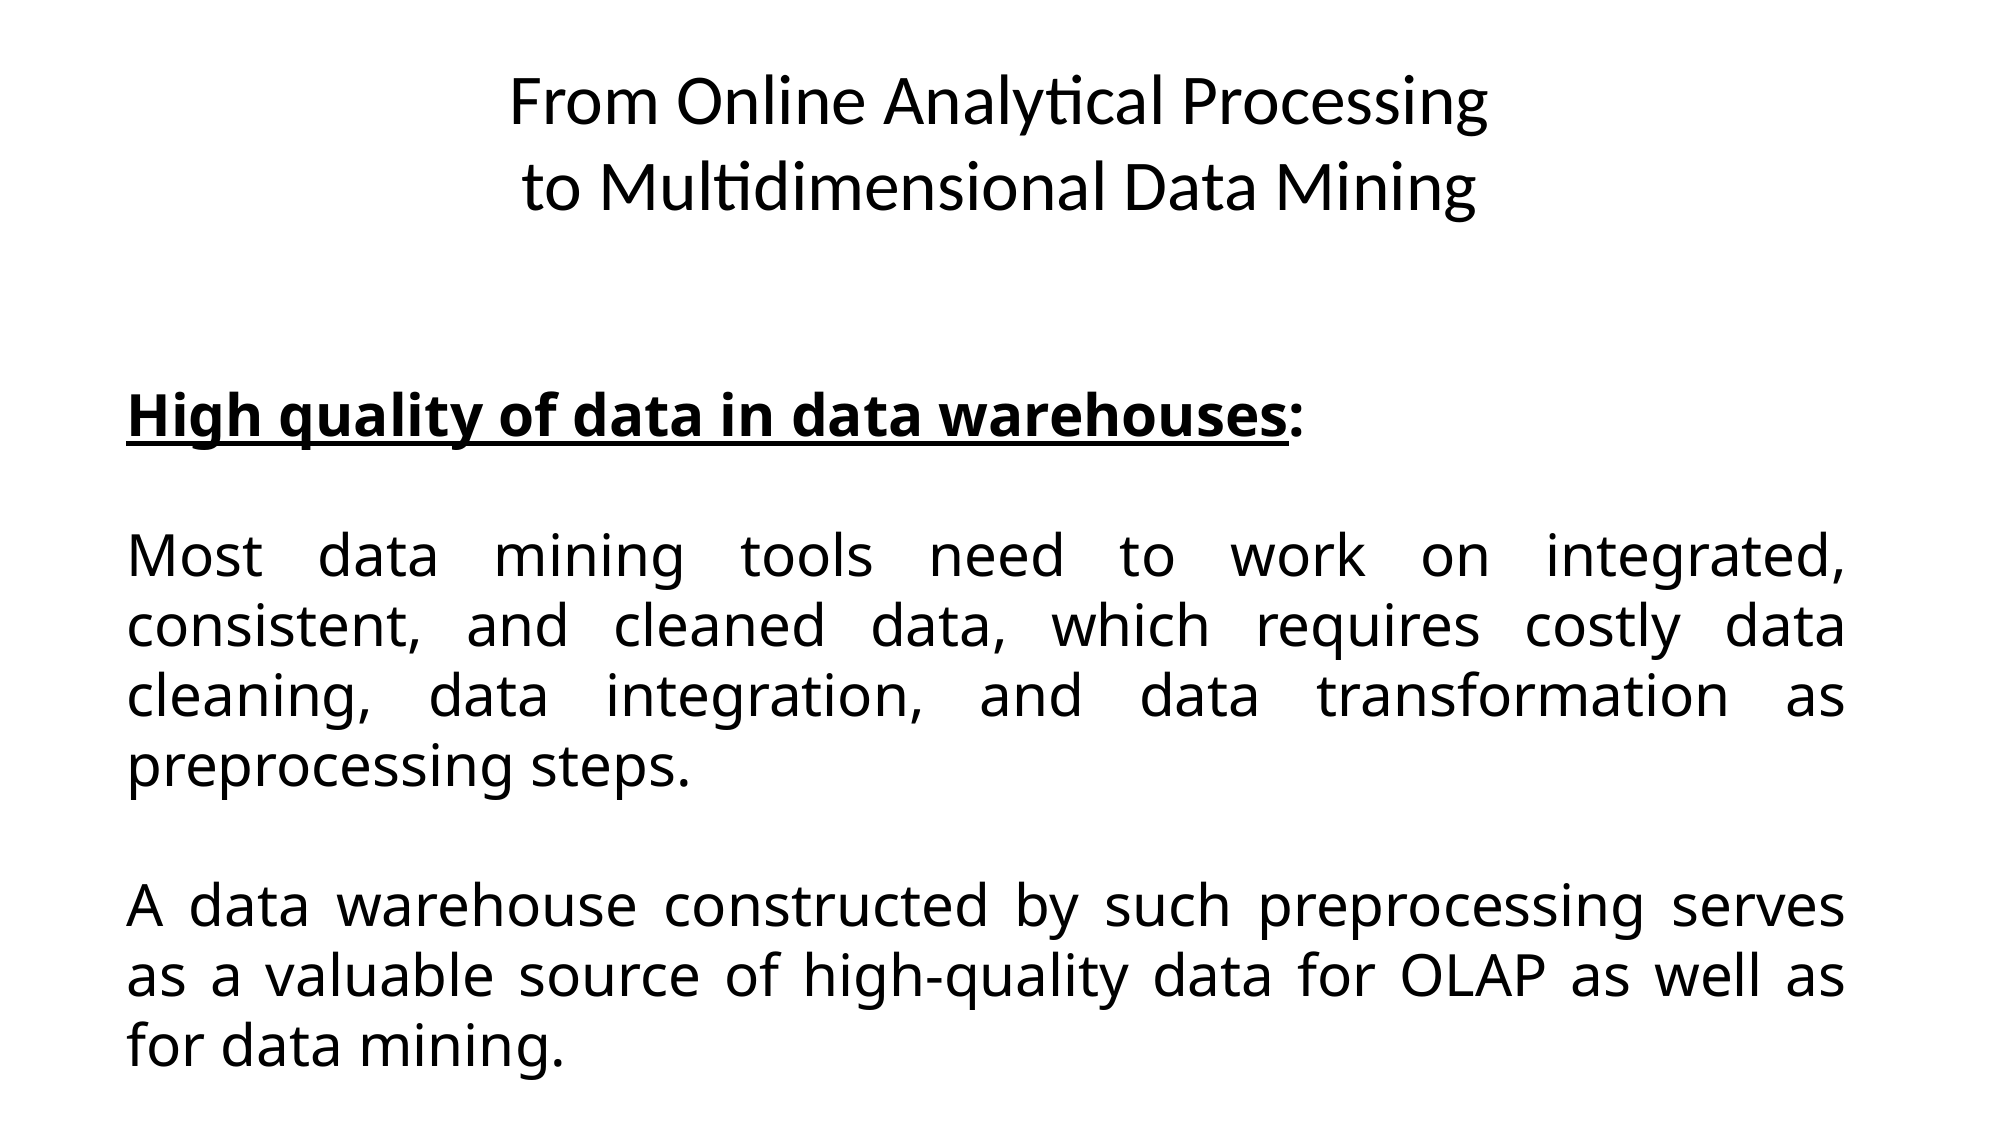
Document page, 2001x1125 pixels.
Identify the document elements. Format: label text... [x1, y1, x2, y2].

text_box High quality of data in data warehouses: Most data mining tools need to work on integrated, consistent, and cleaned data, which requires costly data cleaning, data integration, and data transformation as preprocessing steps. A data warehouse constructed by such preprocessing serves as a valuable source of high-quality data for OLAP as well as for data mining. [111, 371, 1862, 1086]
title From Online Analytical Processing to Multidimensional Data Mining [99, 45, 1900, 233]
